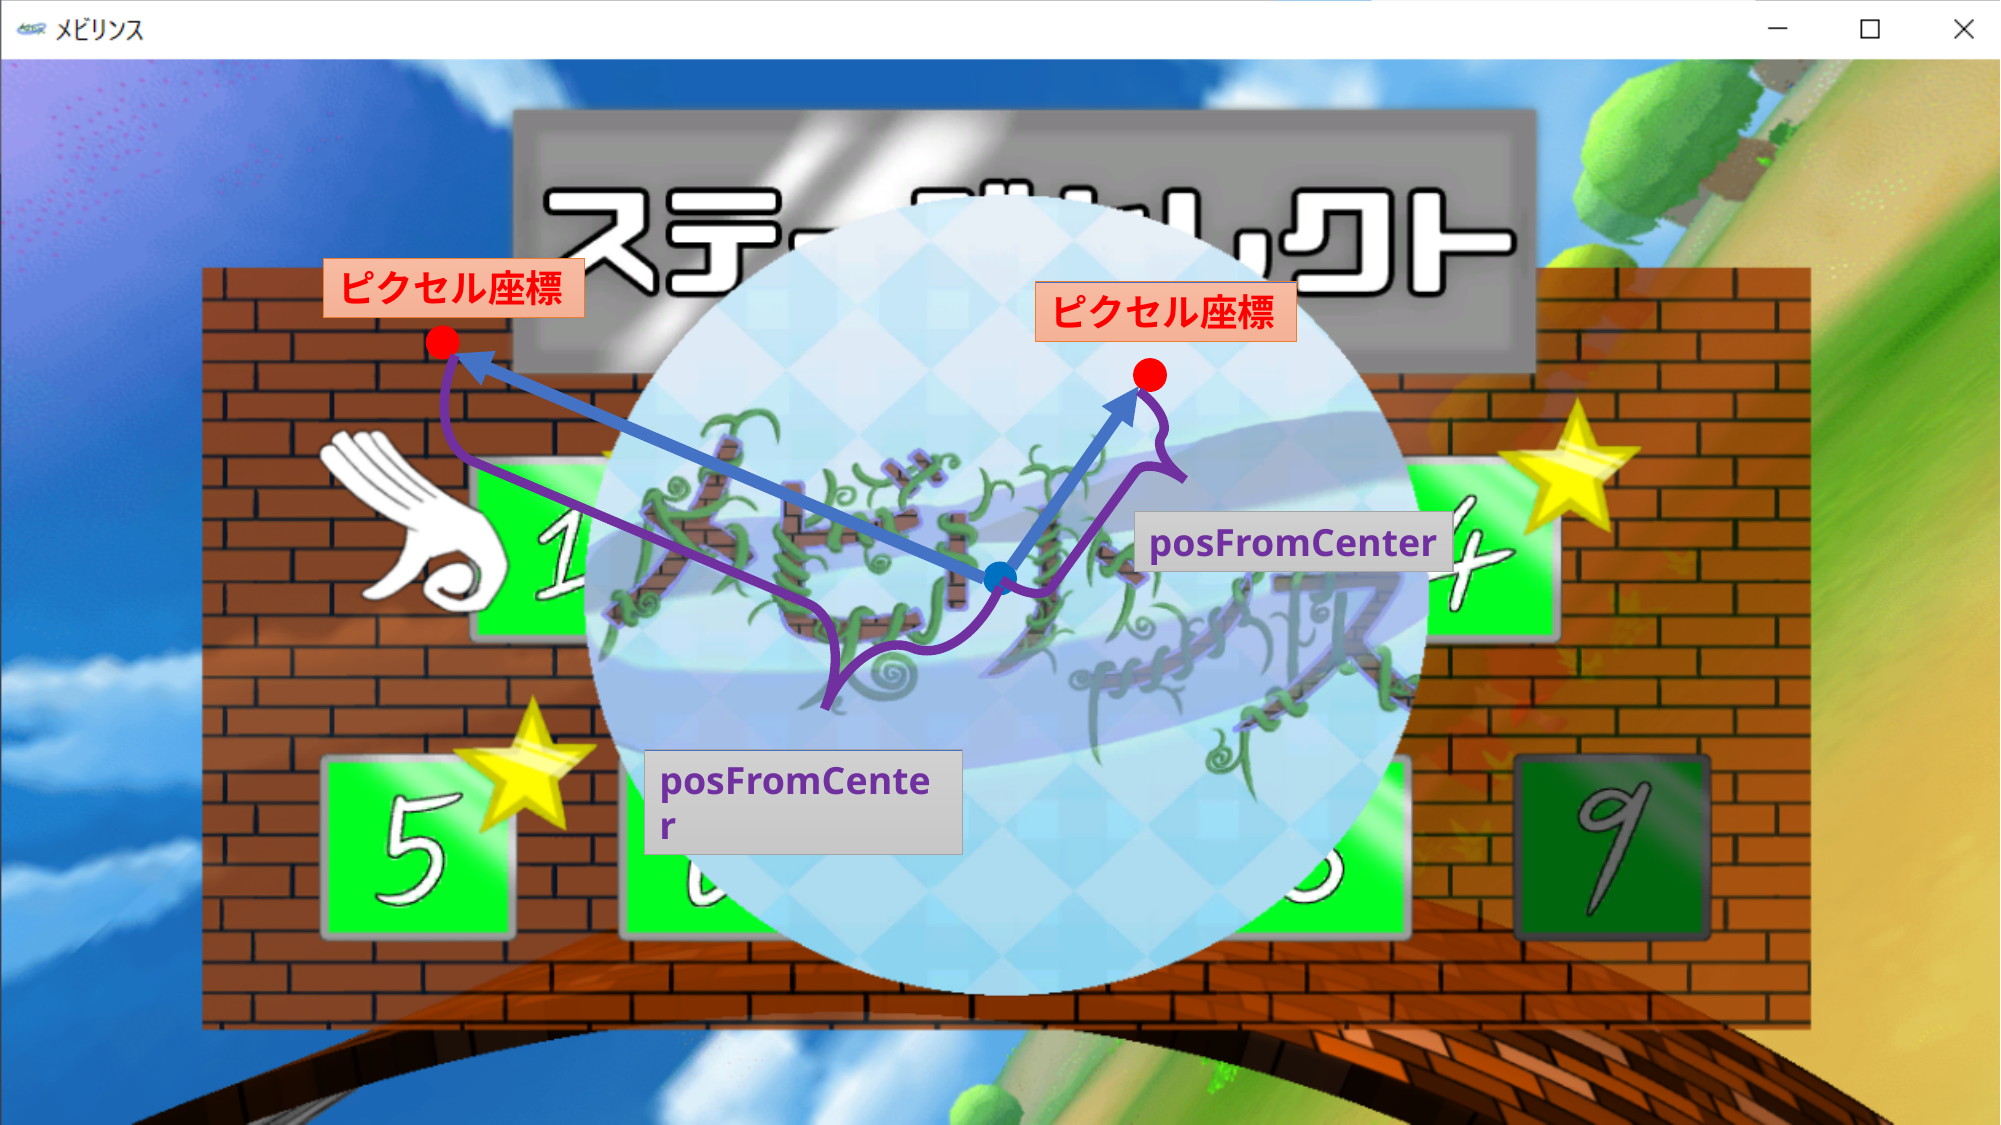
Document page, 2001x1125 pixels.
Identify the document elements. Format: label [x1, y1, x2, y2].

text_box [453, 353, 985, 579]
picture [0, 0, 2000, 1125]
text_box [1011, 386, 1139, 568]
